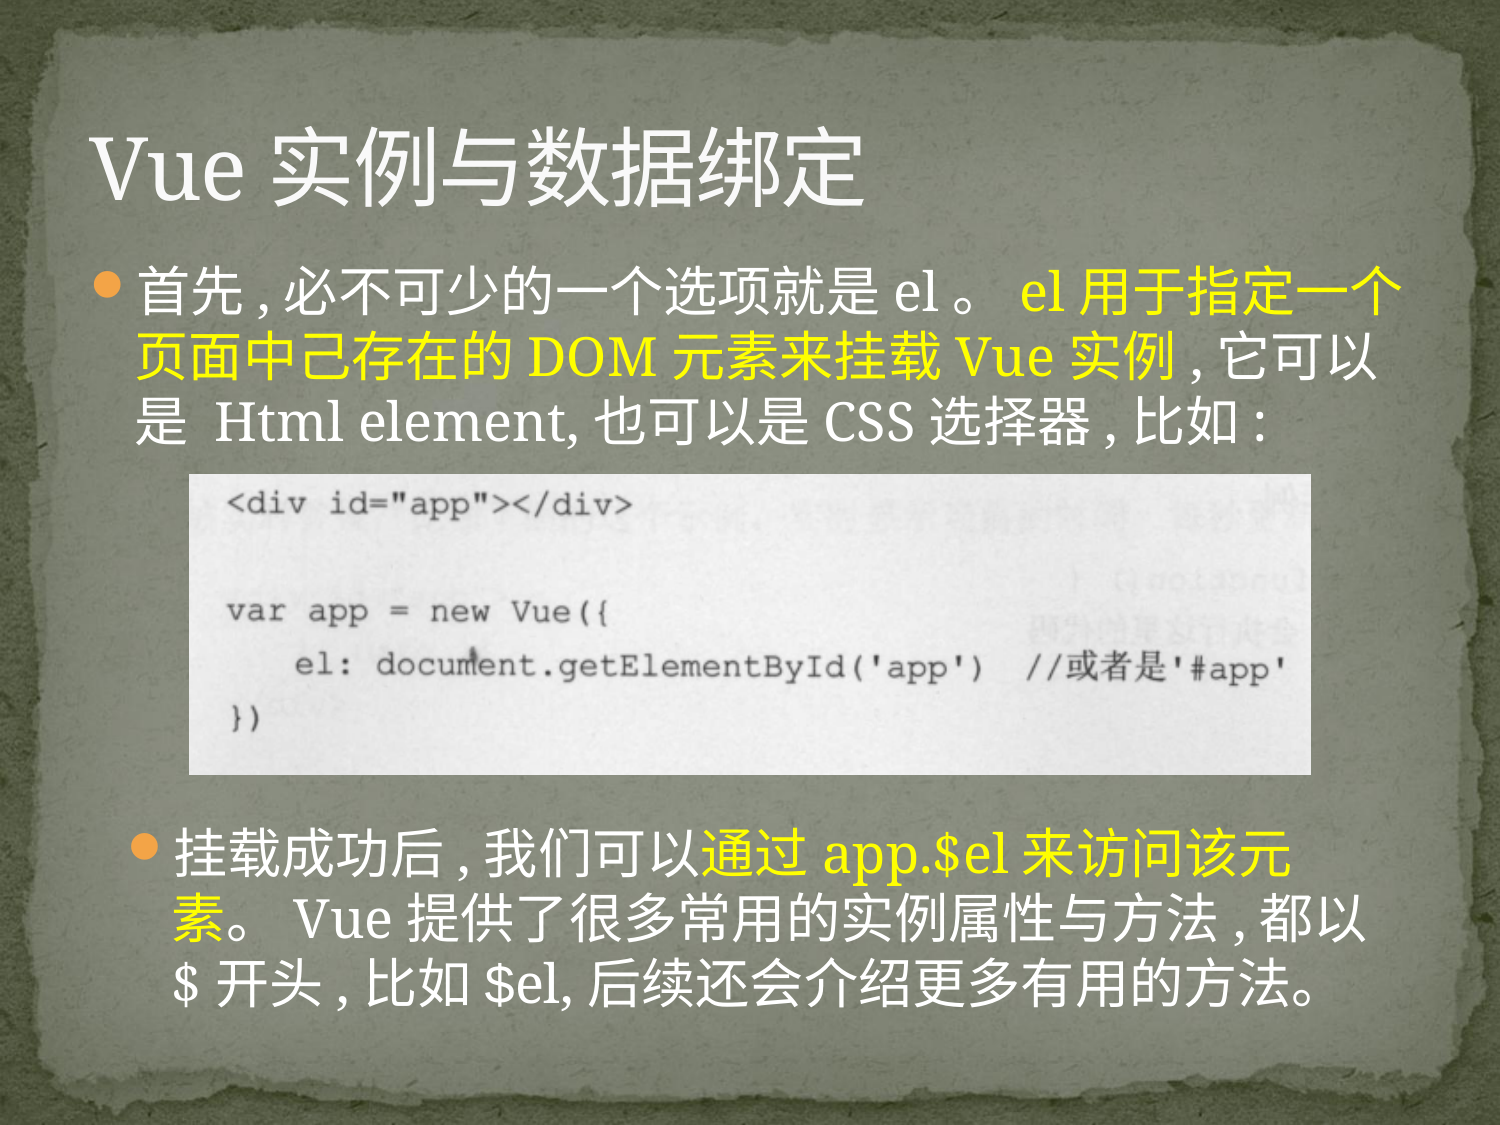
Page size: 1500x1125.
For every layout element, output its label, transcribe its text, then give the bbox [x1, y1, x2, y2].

list 首先,必不可少的一个选项就是el。el用于指定一个页面中己存在的DOM元素来挂载Vue实例,它可以是 Html element,也可以是CSS选择器,比如: [75, 249, 1425, 813]
picture [0, 0, 1500, 1125]
title Vue实例与数据绑定 [74, 24, 1425, 225]
text_box 挂载成功后,我们可以通过app.$el来访问该元素。Vue提供了很多常用的实例属性与方法,都以$开头,比如$el,后续还会介绍更多有用的方法。 [112, 812, 1388, 1023]
